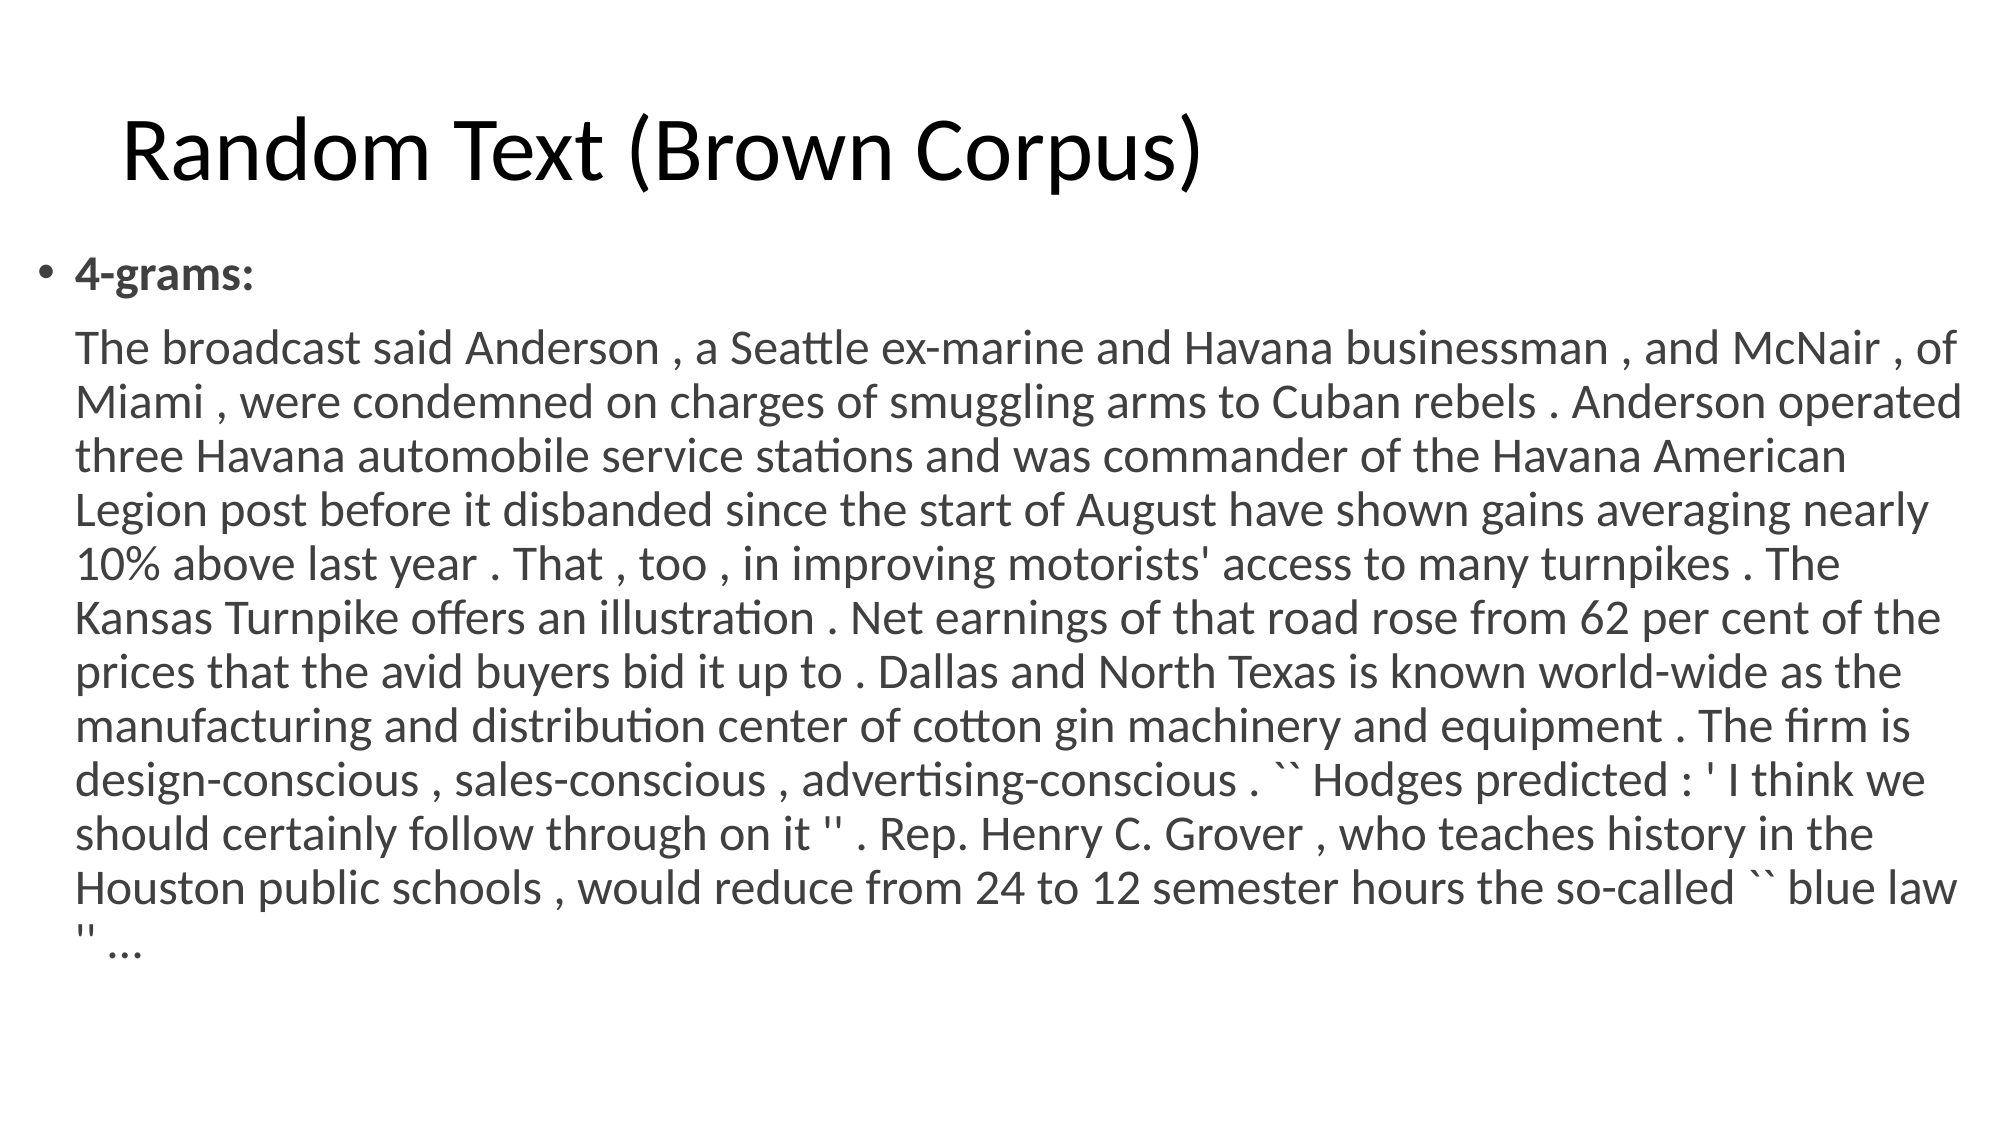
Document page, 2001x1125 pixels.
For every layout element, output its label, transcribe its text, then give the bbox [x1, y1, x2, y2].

title Random Text (Brown Corpus) [106, 42, 1832, 239]
list 4-grams: The broadcast said Anderson , a Seattle ex-marine and Havana businessman , and McNair , of Miami , were condemned on charges of smuggling arms to Cuban rebels . Anderson operated three Havana automobile service stations and was commander of the Havana American Legion post before it disbanded since the start of August have shown gains averaging nearly 10% above last year . That , too , in improving motorists' access to many turnpikes . The Kansas Turnpike offers an illustration . Net earnings of that road rose from 62 per cent of the prices that the avid buyers bid it up to . Dallas and North Texas is known world-wide as the manufacturing and distribution center of cotton gin machinery and equipment . The firm is design-conscious , sales-conscious , advertising-conscious . `` Hodges predicted : ' I think we should certainly follow through on it '' . Rep. Henry C. Grover , who teaches history in the Houston public schools , would reduce from 24 to 12 semester hours the so-called `` blue law '' … [22, 239, 1979, 831]
